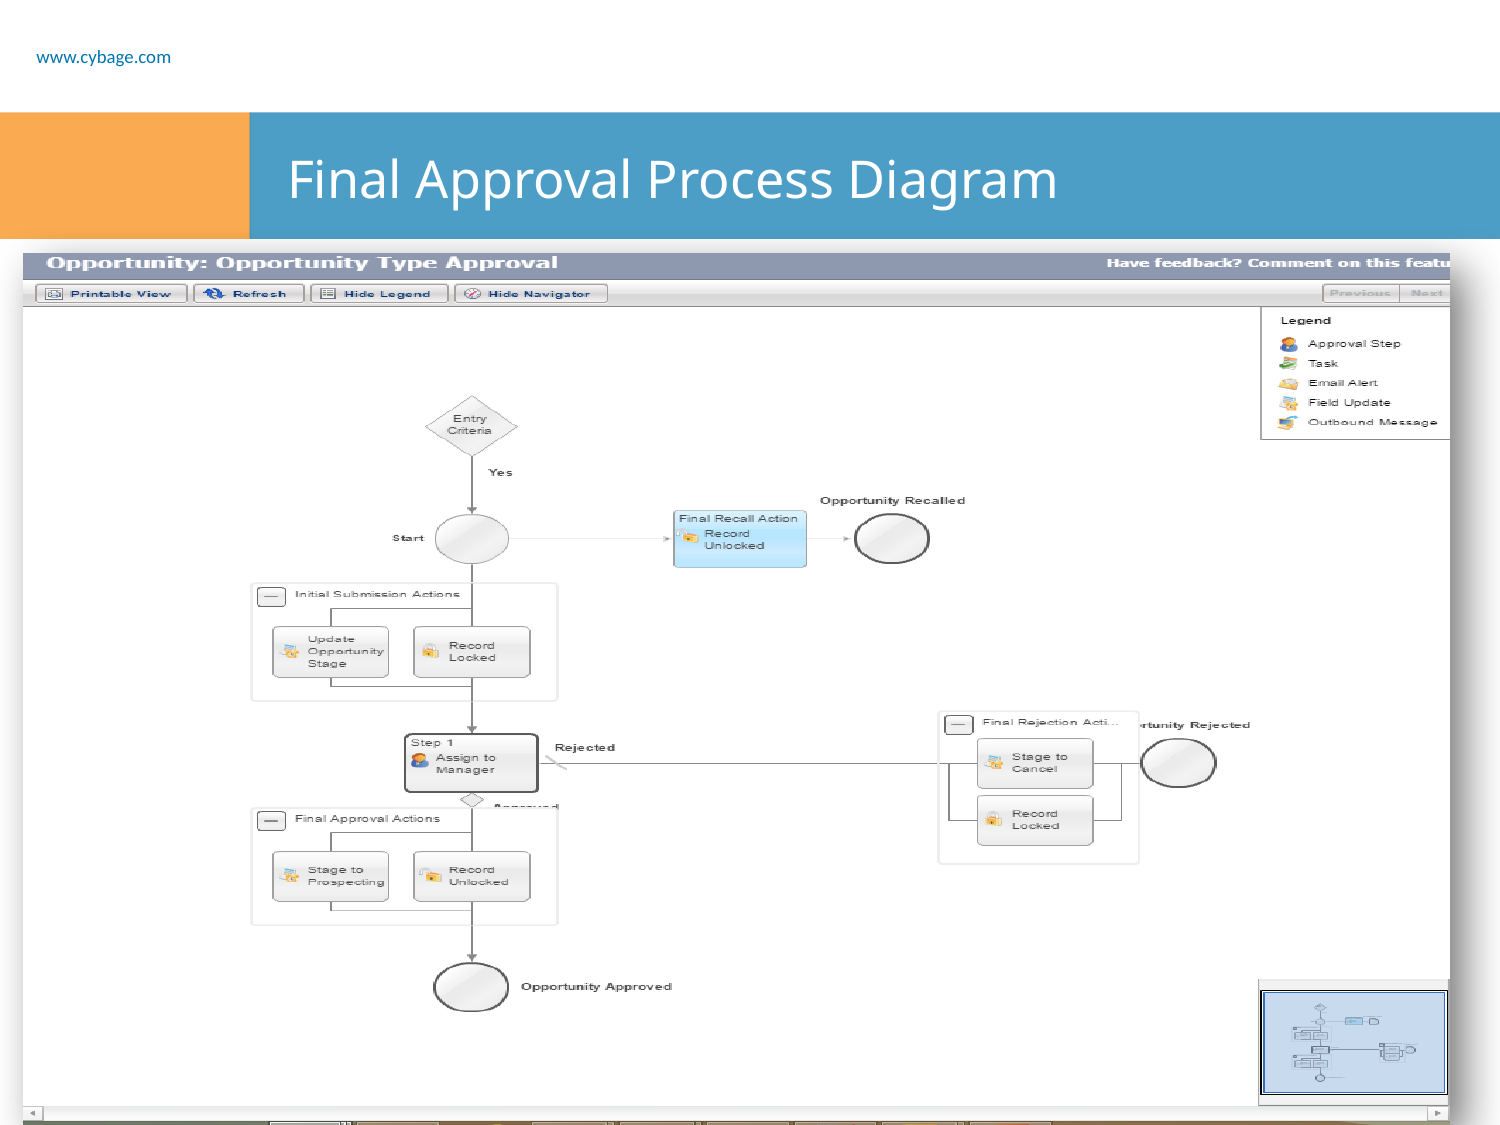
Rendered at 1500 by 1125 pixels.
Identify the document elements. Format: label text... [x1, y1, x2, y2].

title Final Approval Process Diagram [272, 131, 1463, 225]
picture [23, 253, 1451, 1125]
